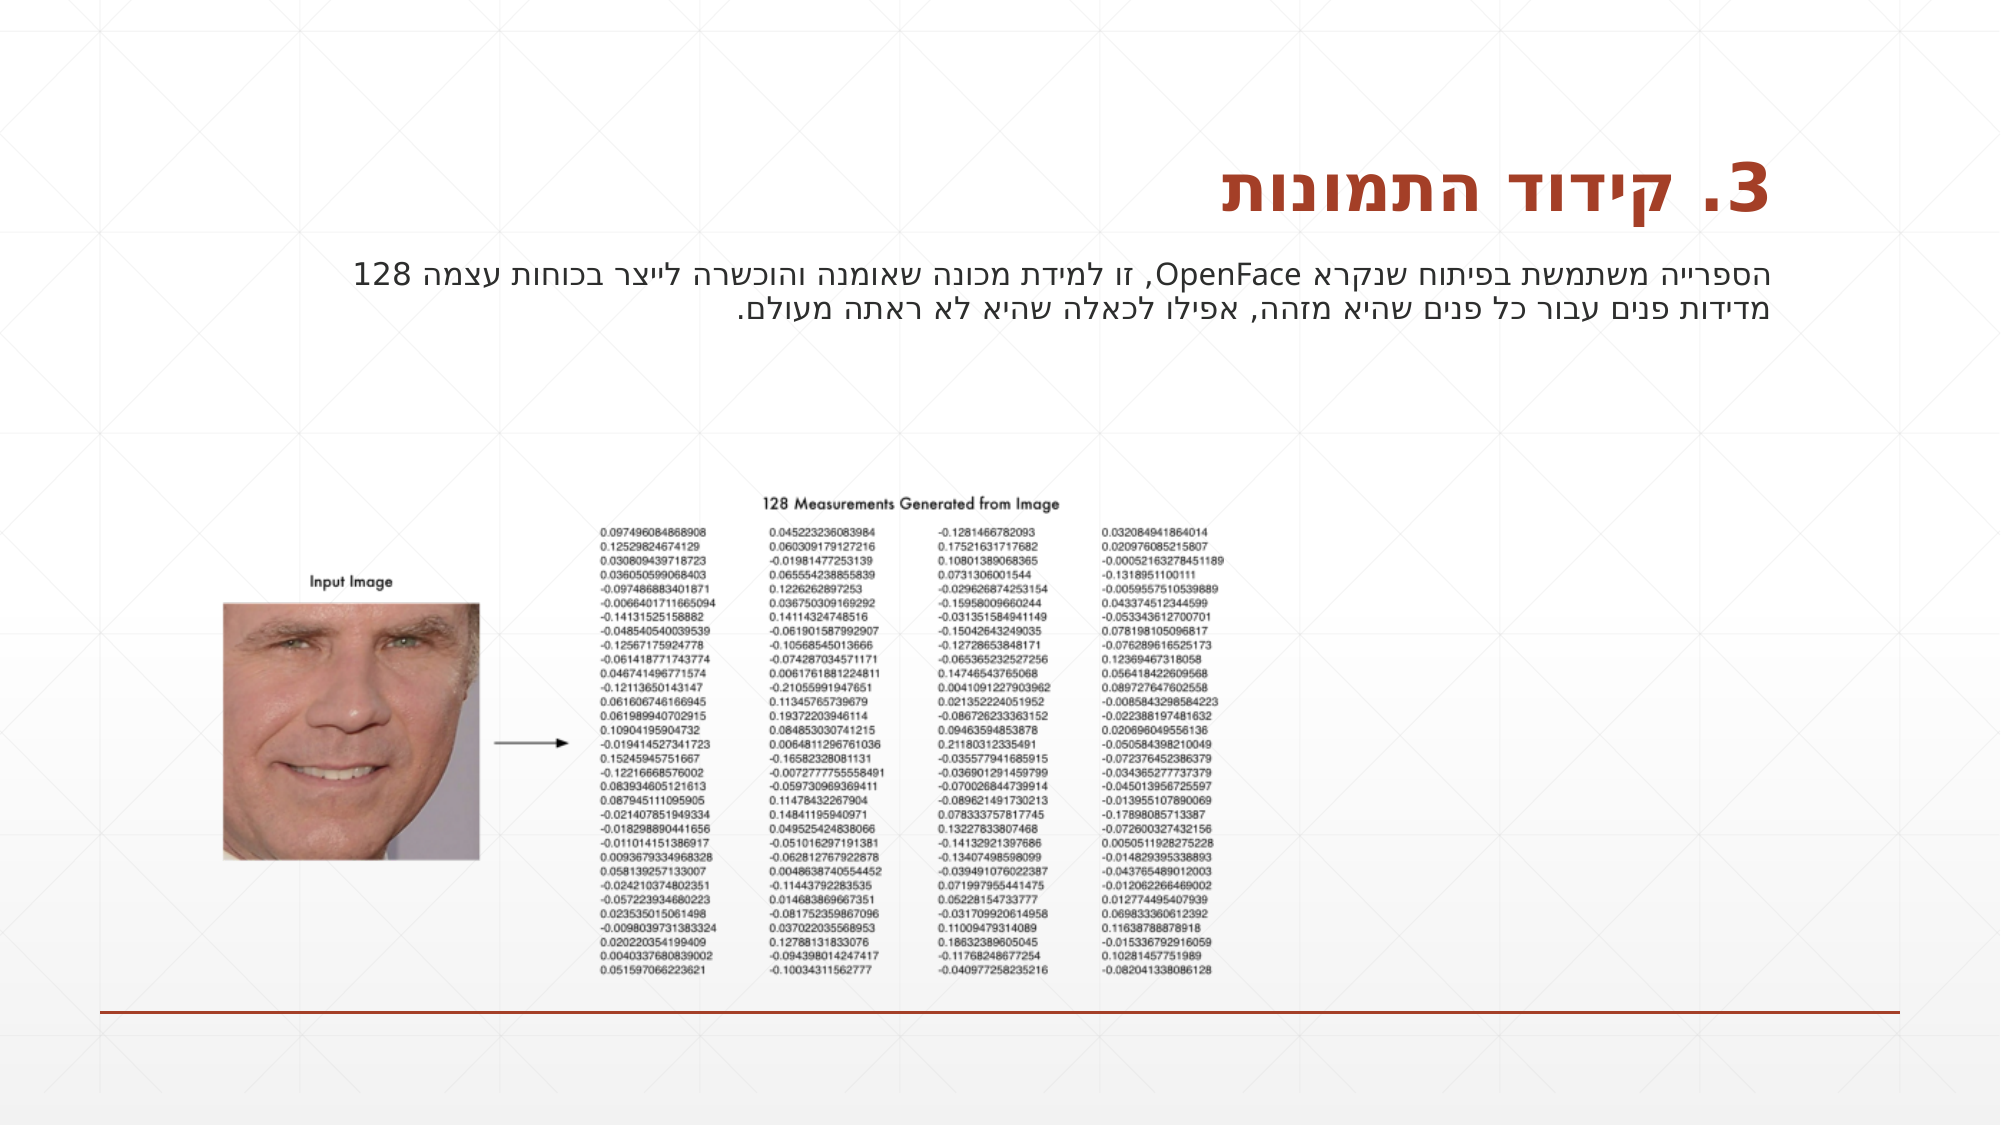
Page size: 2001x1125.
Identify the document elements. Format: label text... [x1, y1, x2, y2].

list הספרייה משתמשת בפיתוח שנקרא OpenFace, זו למידת מכונה שאומנה והוכשרה לייצר בכוחות עצמה 128 מדידות פנים עבור כל פנים שהיא מזהה, אפילו לכאלה שהיא לא ראתה מעולם. [307, 251, 1788, 418]
picture [222, 491, 1224, 991]
title 3. קידוד התמונות [212, 82, 1788, 234]
